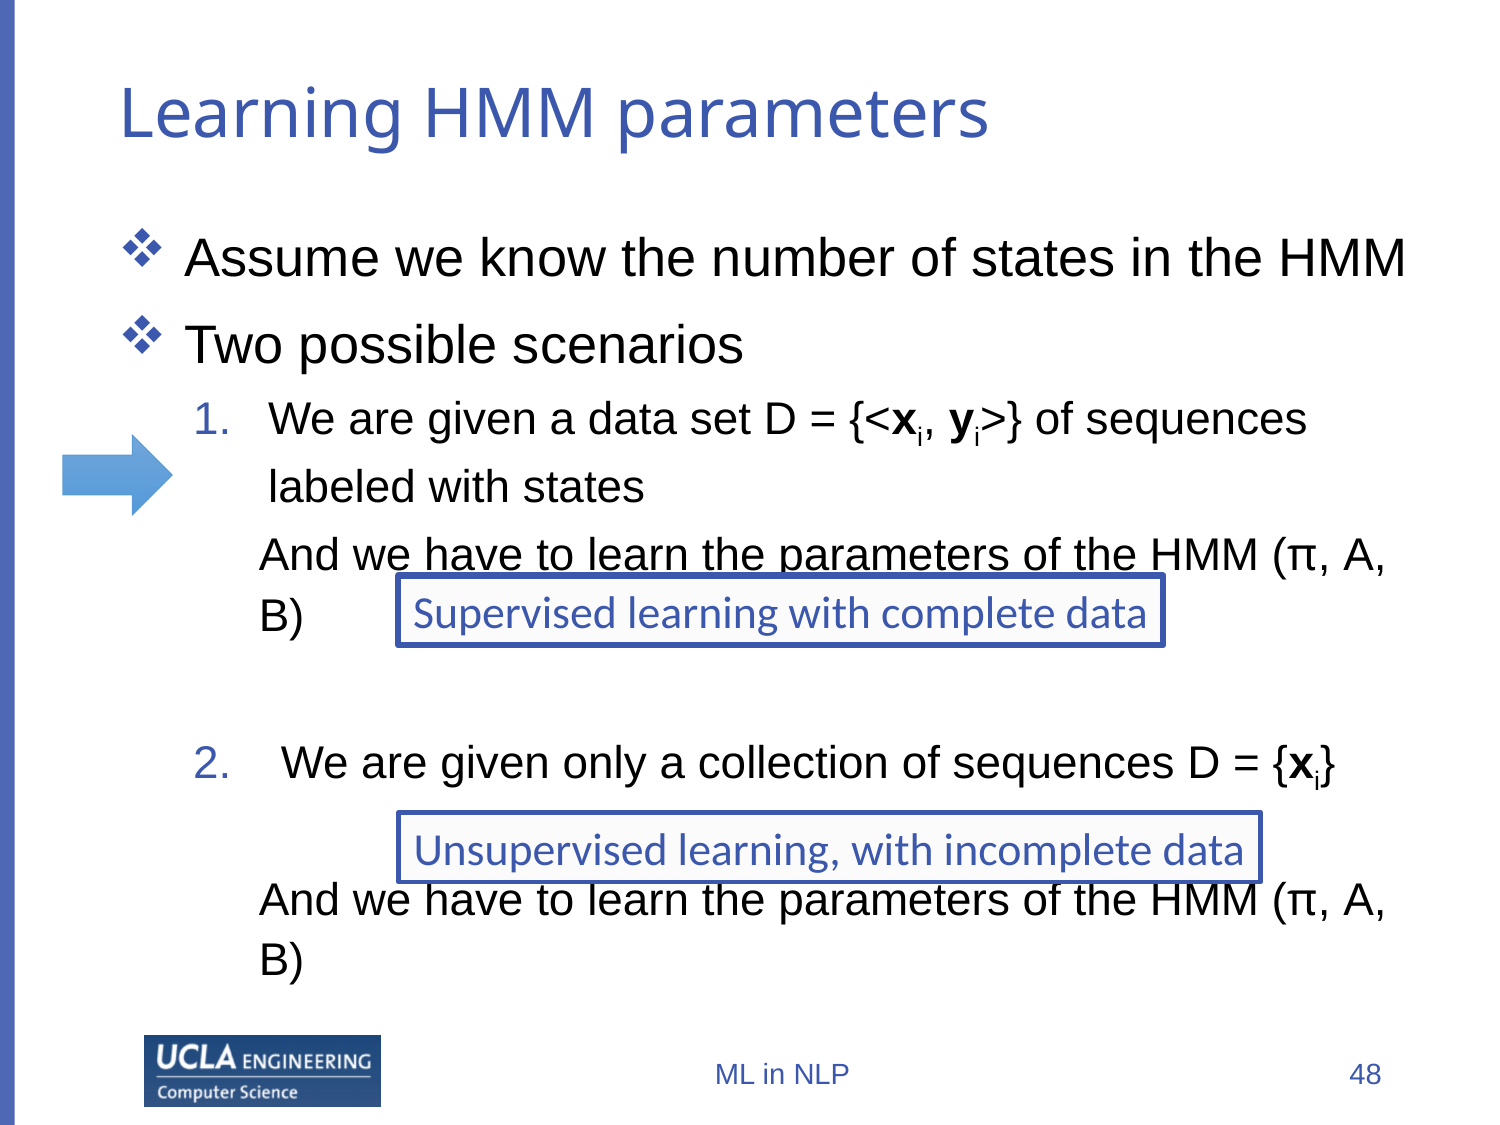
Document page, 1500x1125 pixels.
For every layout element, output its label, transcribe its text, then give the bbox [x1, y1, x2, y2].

text_box Unsupervised learning, with incomplete data [398, 812, 1261, 882]
picture [144, 1035, 381, 1107]
text_box Supervised learning with complete data [398, 575, 1164, 646]
list Assume we know the number of states in the HMM Two possible scenarios We are given a data set D = {<xi, yi>} of sequences labeled with states And we have to learn the parameters of the HMM (π, A, B) We are given only a collection of sequences D = {xi} And we have to learn the parameters of the HMM (π, A, B) [103, 208, 1459, 1014]
footer ML in NLP [496, 1042, 1069, 1103]
slide_number 48 [1177, 1042, 1397, 1103]
text_box [62, 434, 173, 517]
title Learning HMM parameters [103, 59, 1397, 171]
